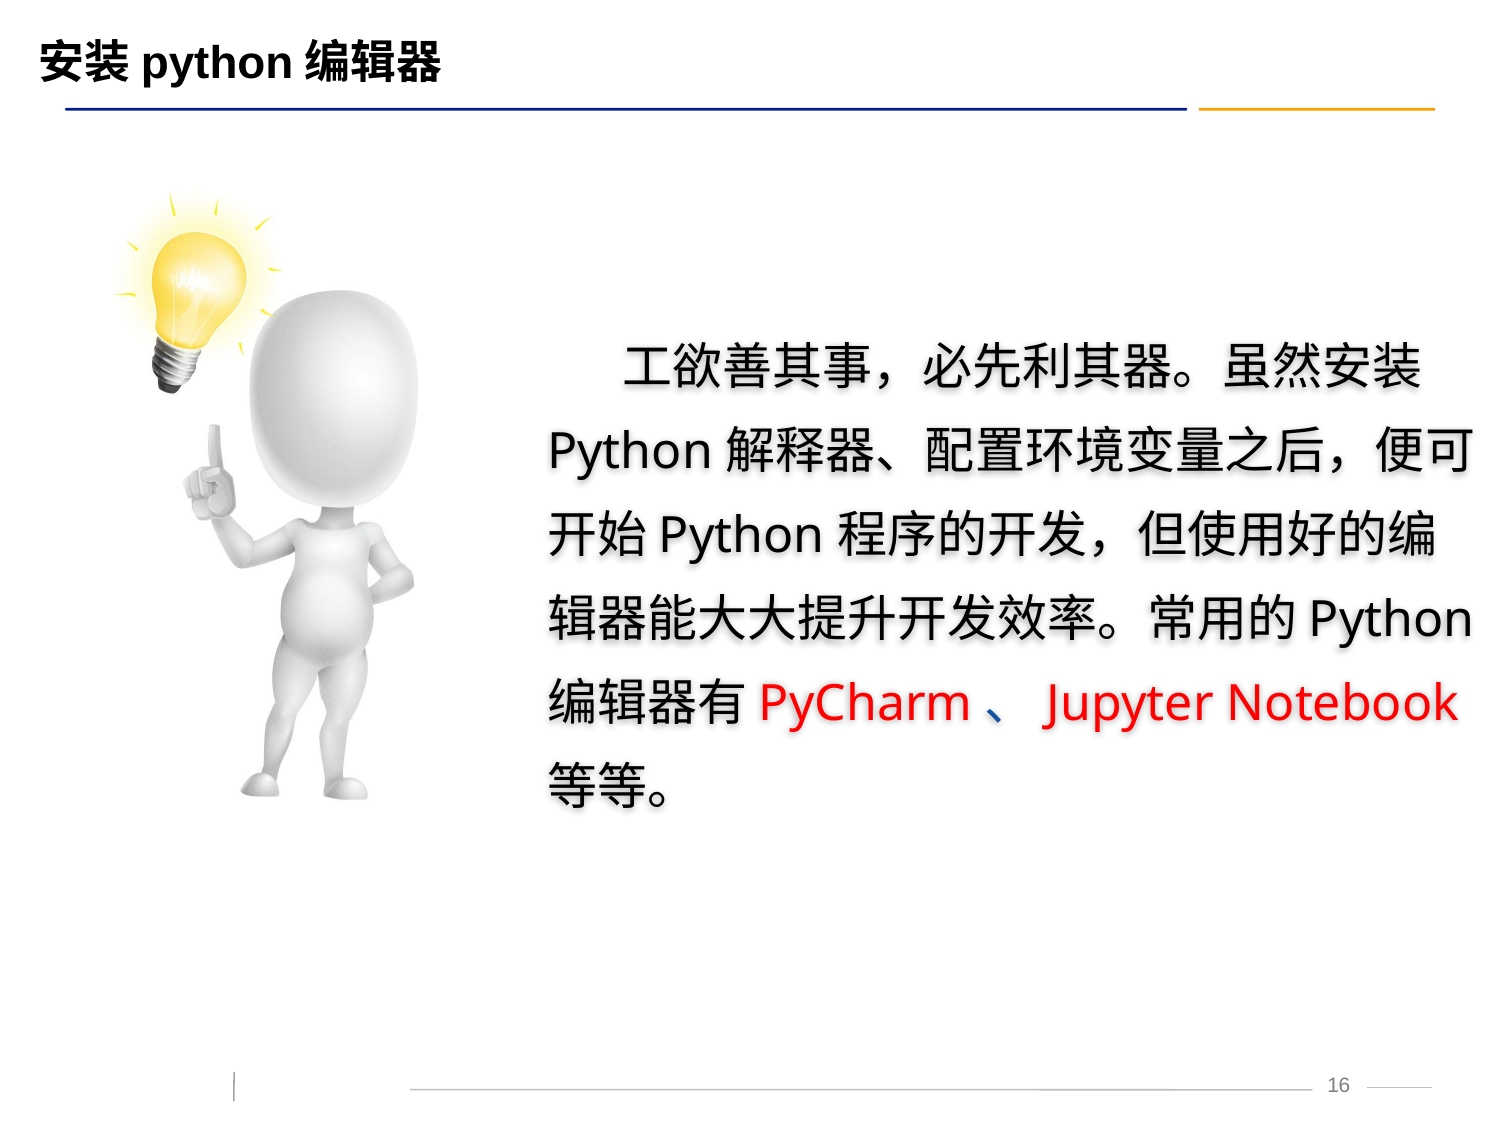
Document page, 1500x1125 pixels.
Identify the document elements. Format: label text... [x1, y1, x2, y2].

picture [0, 177, 517, 823]
title 安装python编辑器 [23, 25, 1389, 97]
text_box 工欲善其事，必先利其器。虽然安装Python解释器、配置环境变量之后，便可开始Python程序的开发，但使用好的编辑器能大大提升开发效率。常用的Python编辑器有PyCharm、Jupyter Notebook等等。 [531, 240, 1500, 885]
